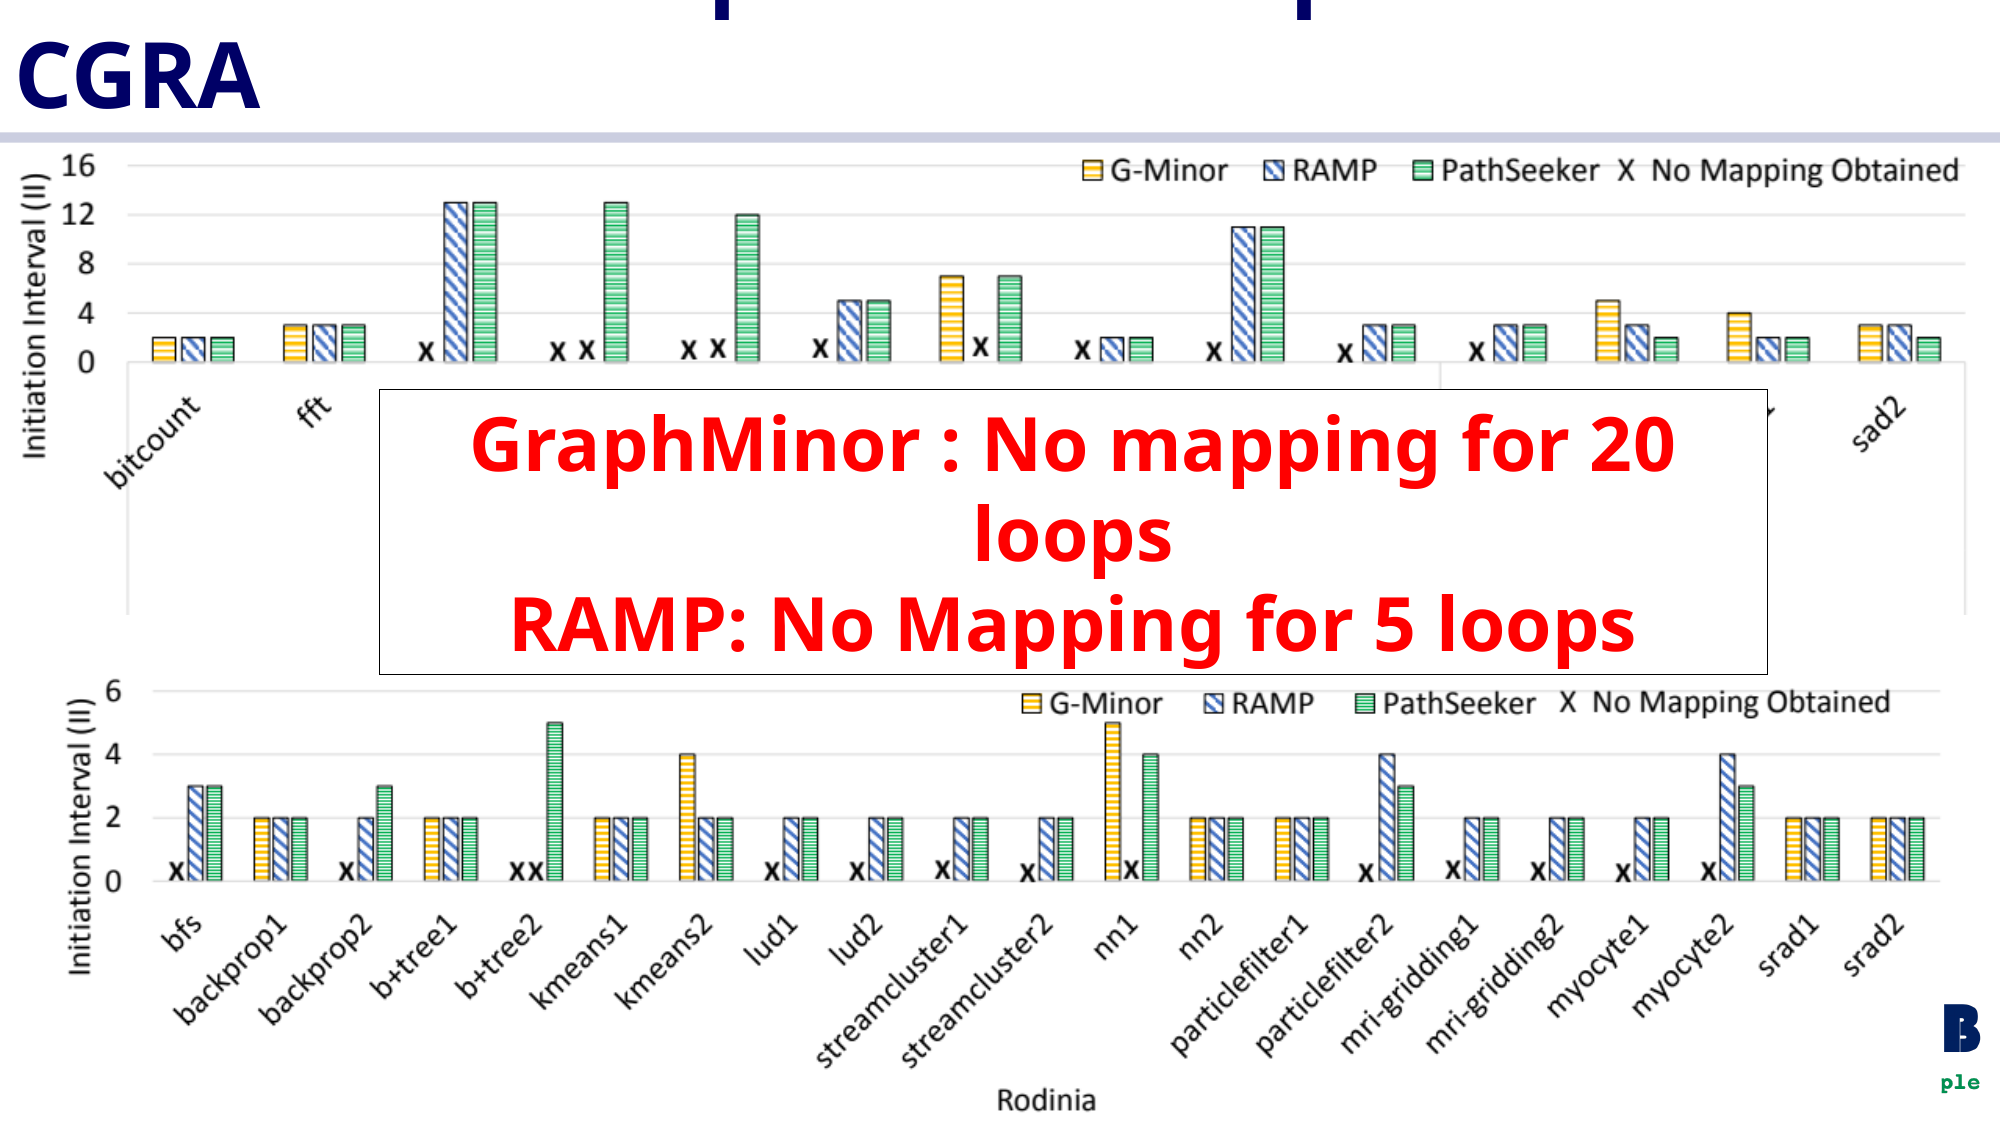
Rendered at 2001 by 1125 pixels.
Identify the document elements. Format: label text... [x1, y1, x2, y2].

text_box GraphMinor : No mapping for 20 loops RAMP: No Mapping for 5 loops [379, 629, 1768, 662]
title PathSeeker maps all the loops on a 4x4 CGRA [0, 0, 2000, 134]
picture [51, 662, 2001, 1125]
picture [10, 147, 1984, 615]
